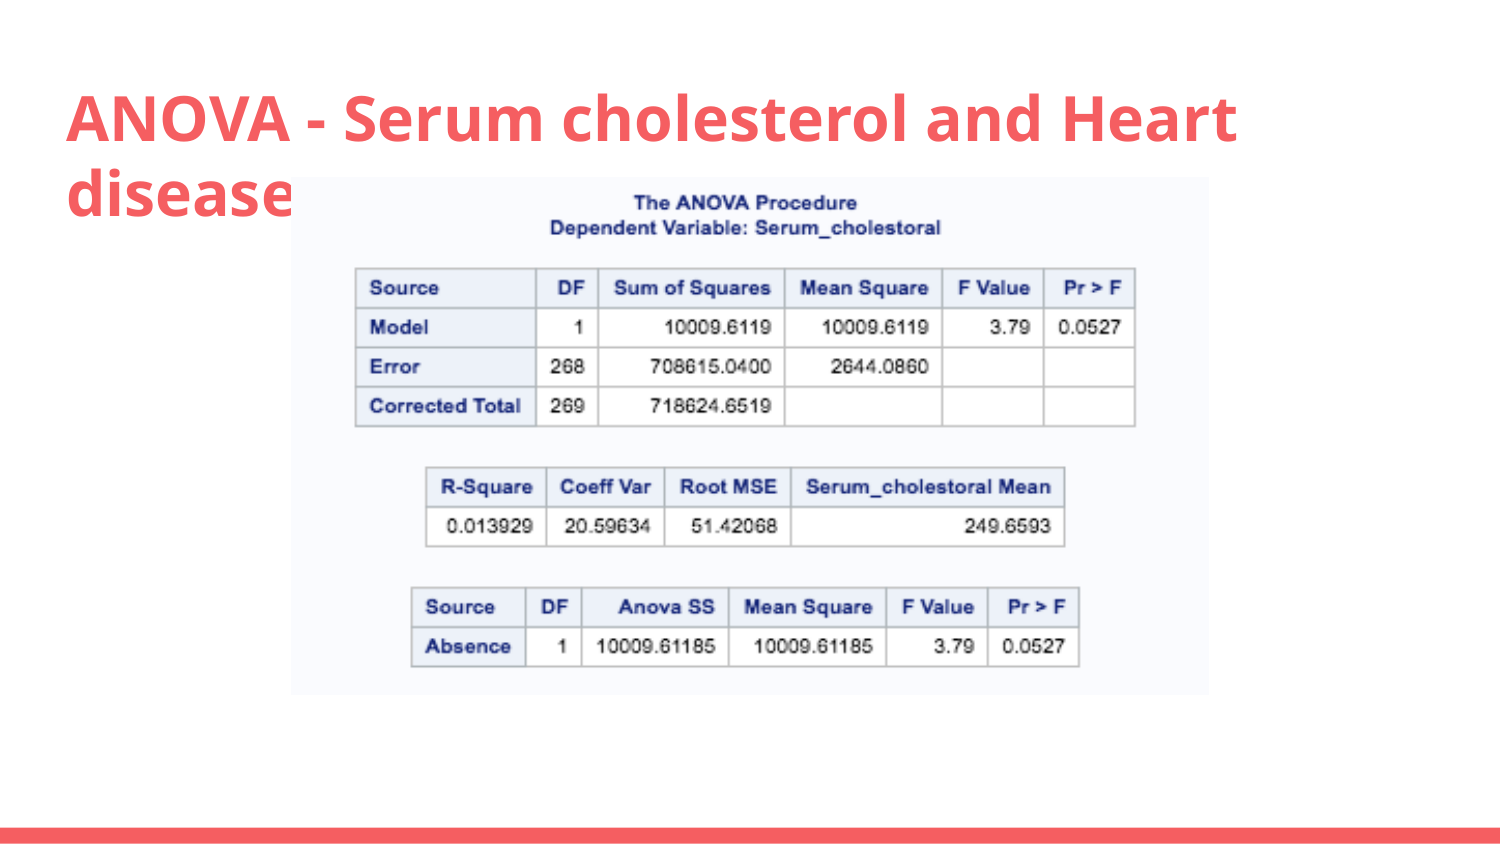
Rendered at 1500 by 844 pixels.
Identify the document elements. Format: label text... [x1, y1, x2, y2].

title ANOVA - Serum cholesterol and Heart disease [51, 64, 1449, 167]
picture [291, 177, 1209, 696]
